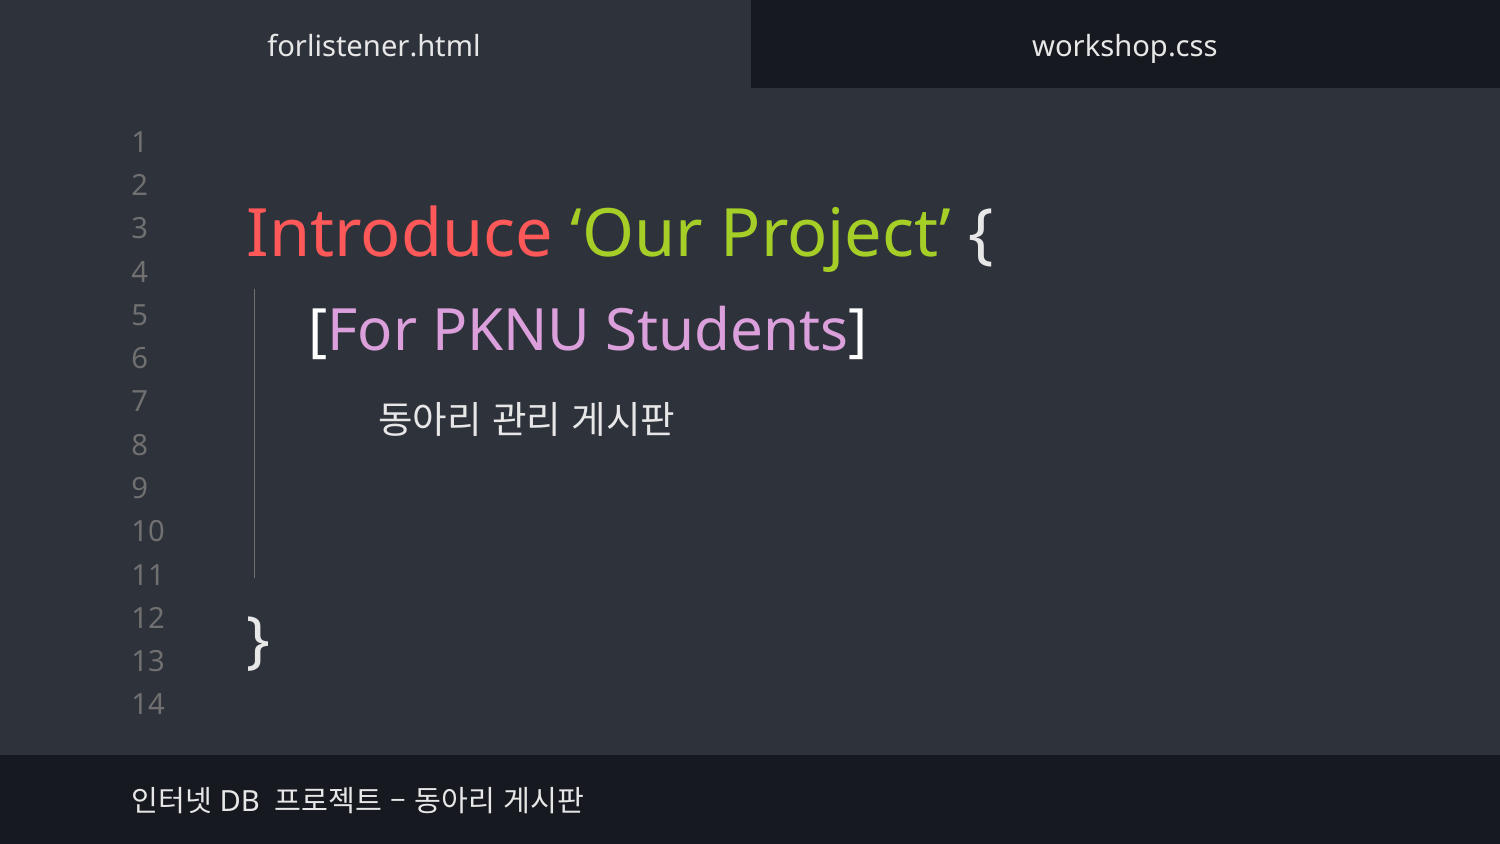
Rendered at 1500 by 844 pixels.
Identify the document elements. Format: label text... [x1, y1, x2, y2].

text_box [231, 288, 316, 690]
title Introduce ‘Our Project’ { [231, 187, 1445, 273]
subtitle [For PKNU Students] [318, 289, 1327, 365]
subtitle workshop.css [750, 15, 1500, 74]
subtitle 인터넷DB 프로젝트 – 동아리 게시판 [116, 770, 915, 829]
subtitle forlistener.html [0, 15, 749, 74]
subtitle 동아리 관리 게시판 [363, 381, 1382, 584]
